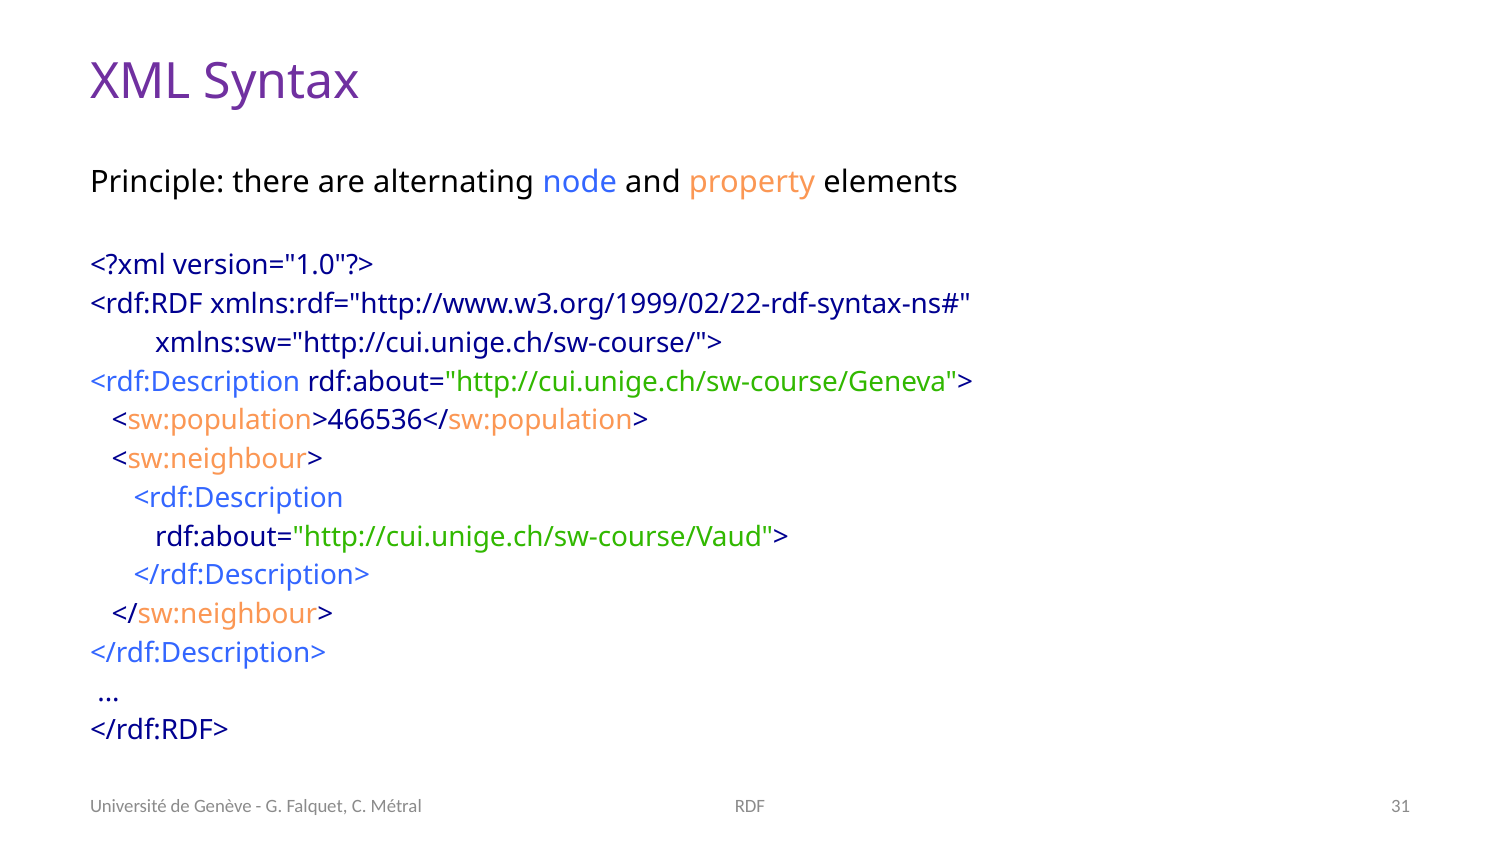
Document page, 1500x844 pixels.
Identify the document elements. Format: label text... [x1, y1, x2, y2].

slide_number Université de Genève - G. Falquet, C. Métral [75, 782, 512, 827]
list Principle: there are alternating node and property elements <?xml version="1.0"?> <rdf:RDF xmlns:rdf="http://www.w3.org/1999/02/22-rdf-syntax-ns#" xmlns:sw="http://cui.unige.ch/sw-course/"> <rdf:Description rdf:about="http://cui.unige.ch/sw-course/Geneva"> <sw:population>466536</sw:population> <sw:neighbour> <rdf:Description rdf:about="http://cui.unige.ch/sw-course/Vaud"> </rdf:Description> </sw:neighbour> </rdf:Description> ... </rdf:RDF> [75, 153, 1425, 754]
slide_number 31 [1074, 782, 1425, 827]
footer RDF [512, 782, 988, 827]
title XML Syntax [75, 33, 1425, 124]
